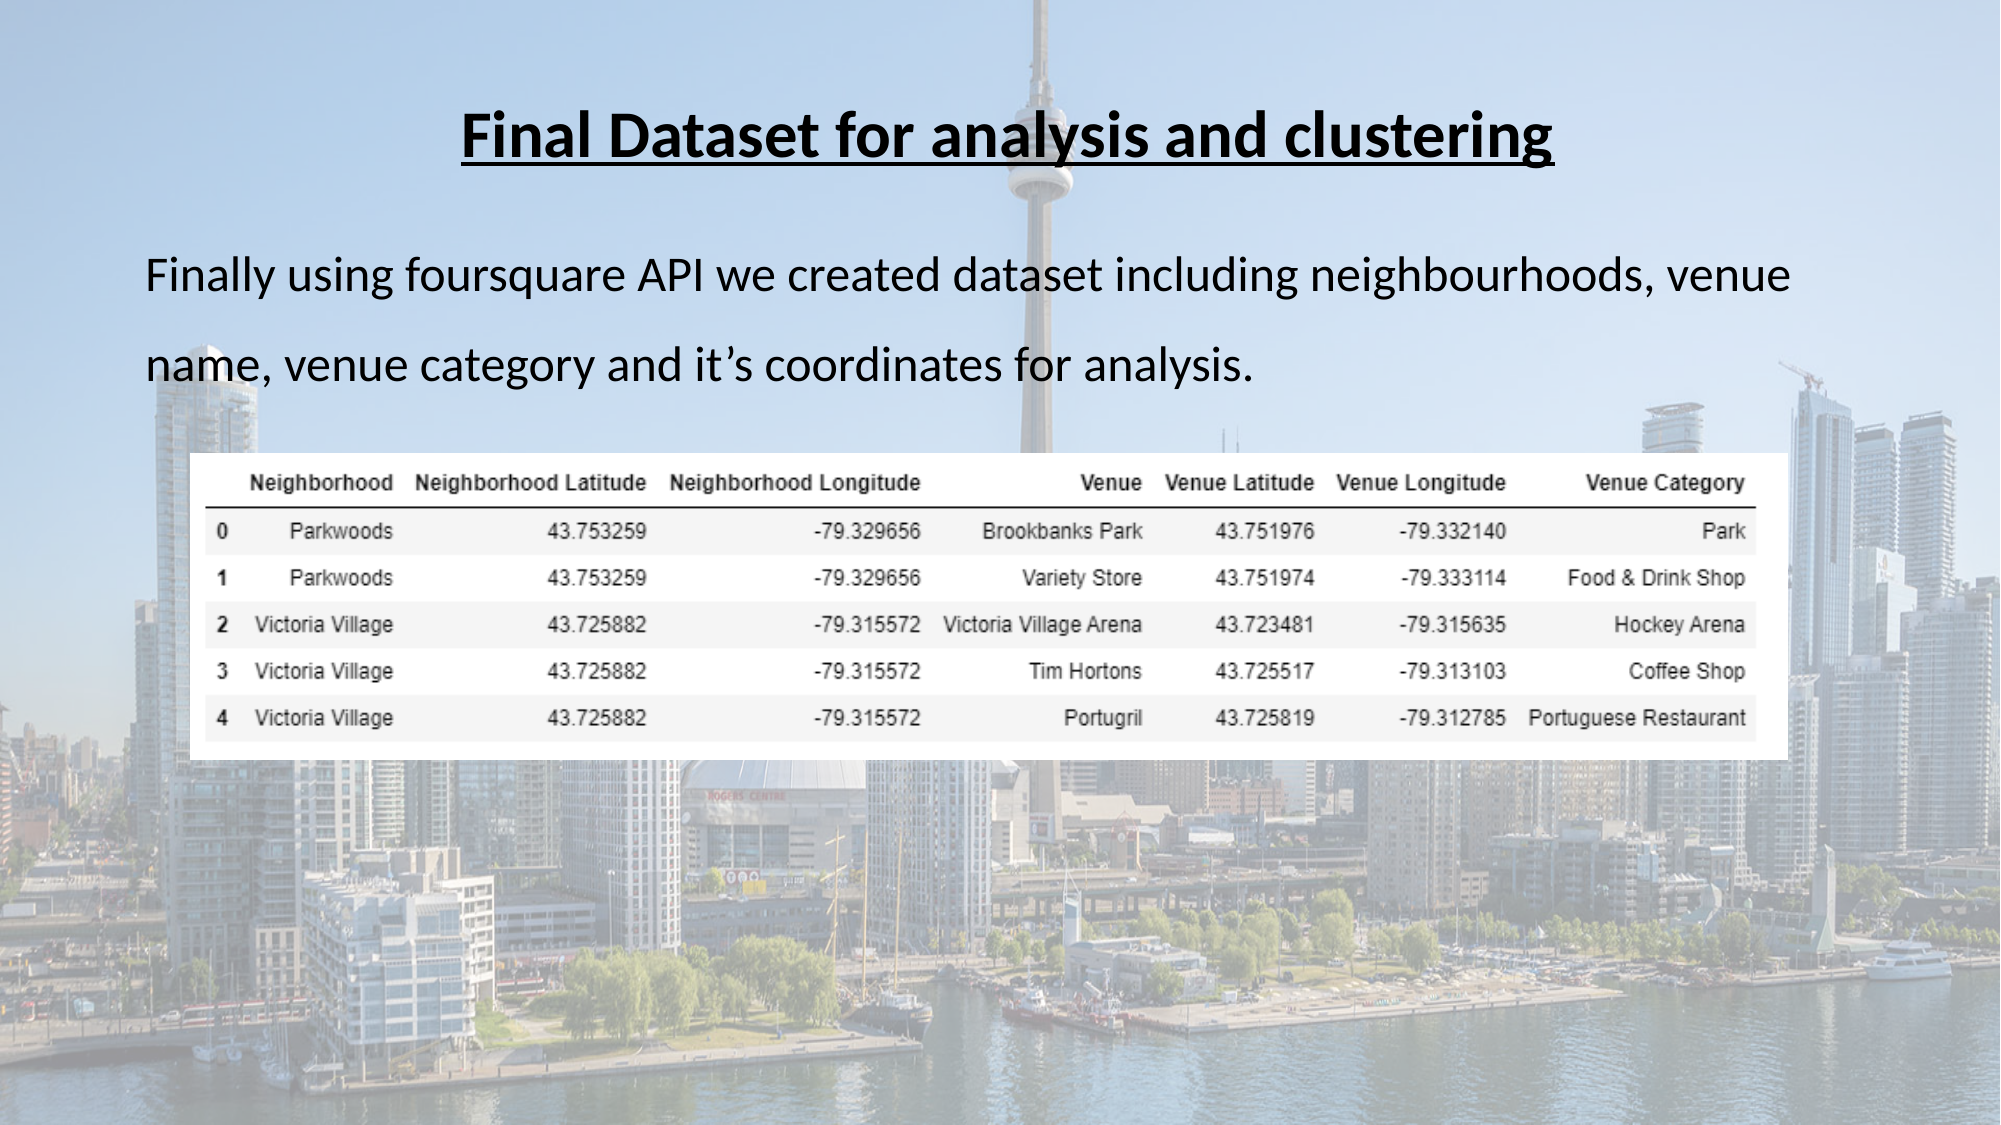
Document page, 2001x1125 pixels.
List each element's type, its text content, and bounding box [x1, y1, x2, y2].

text_box Final Dataset for analysis and clustering Finally using foursquare API we created dataset including neighbourhoods, venue name, venue category and it’s coordinates for analysis. [130, 83, 1886, 439]
picture [190, 453, 1788, 760]
